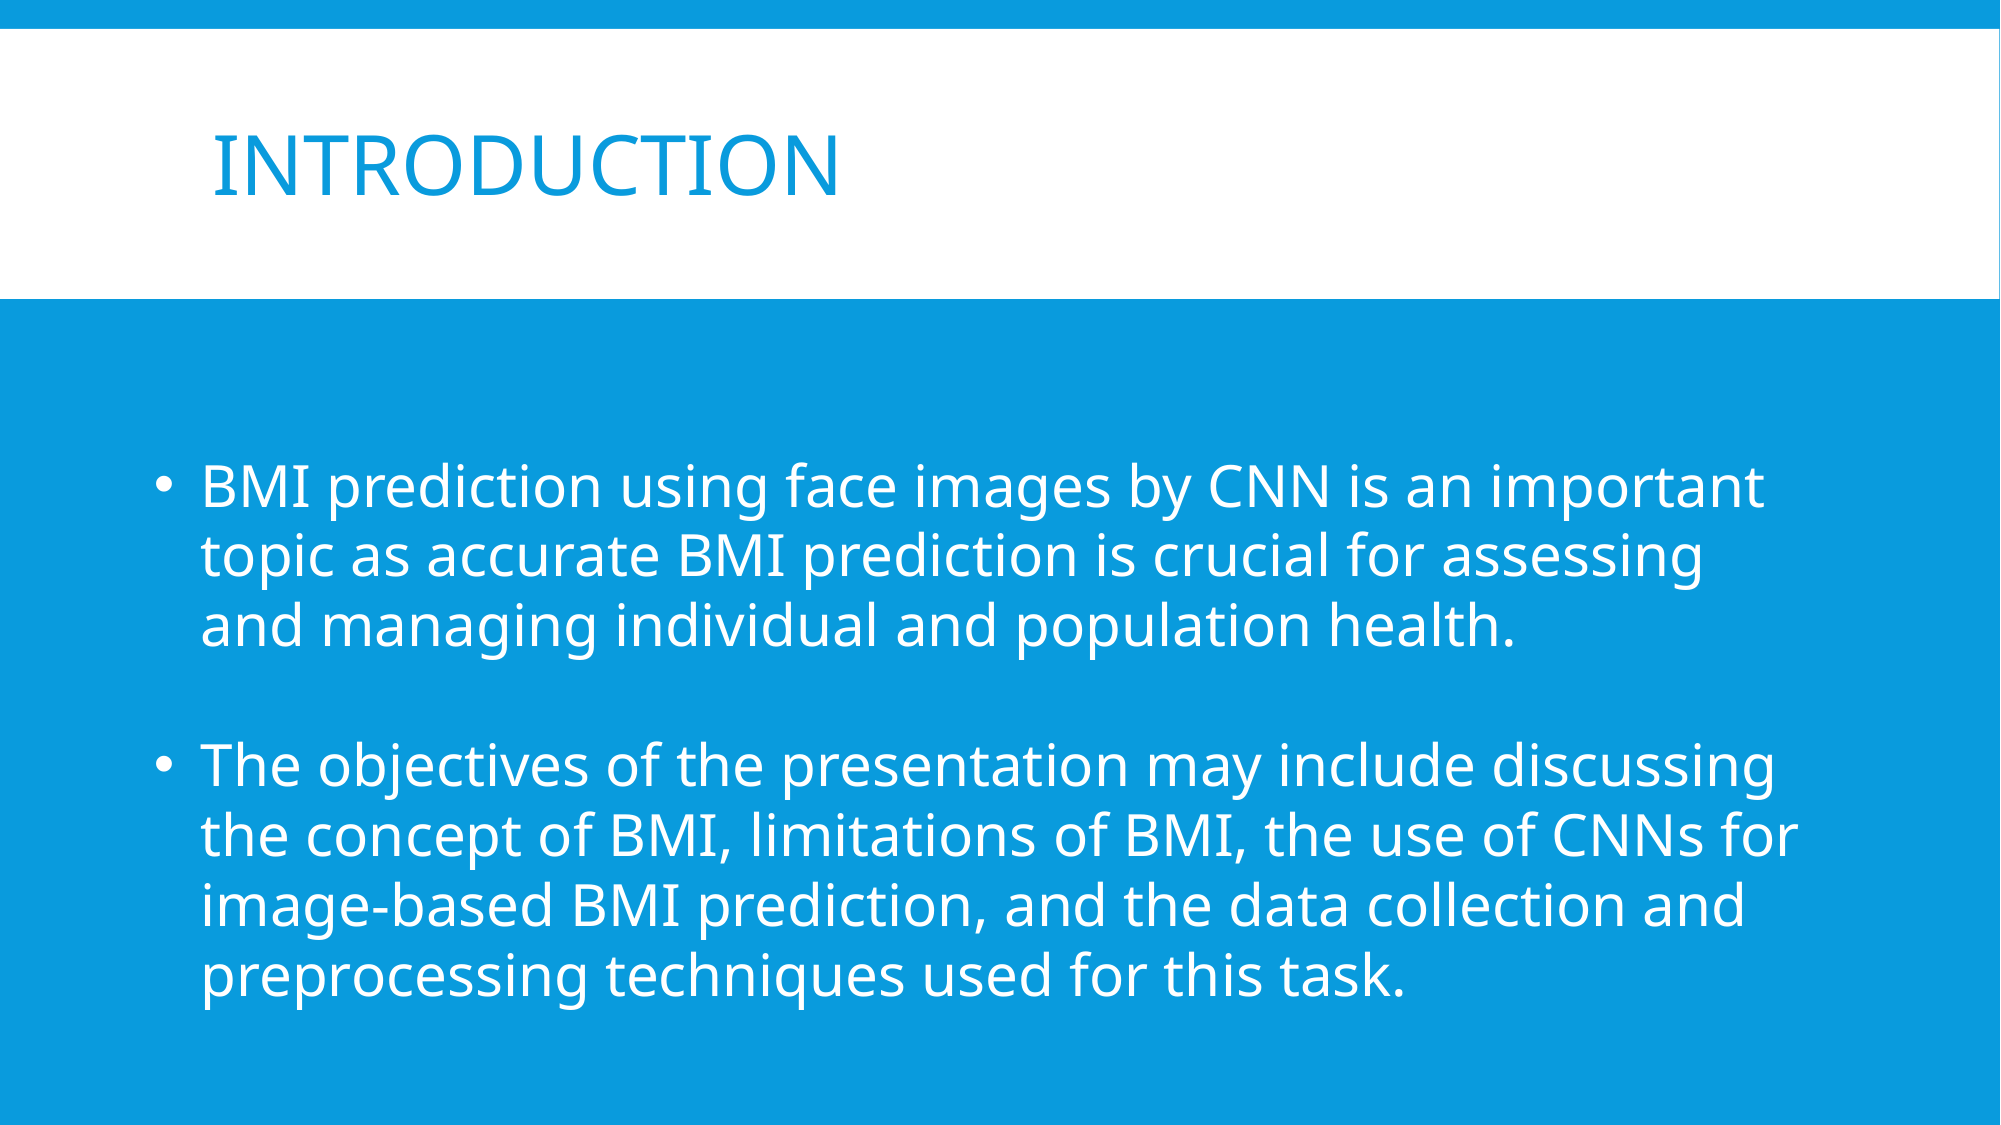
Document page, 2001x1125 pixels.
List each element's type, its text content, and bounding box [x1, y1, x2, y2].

text_box BMI prediction using face images by CNN is an important topic as accurate BMI prediction is crucial for assessing and managing individual and population health. The objectives of the presentation may include discussing the concept of BMI, limitations of BMI, the use of CNNs for image-based BMI prediction, and the data collection and preprocessing techniques used for this task. [139, 441, 1829, 1016]
title introduction [197, 46, 1803, 295]
